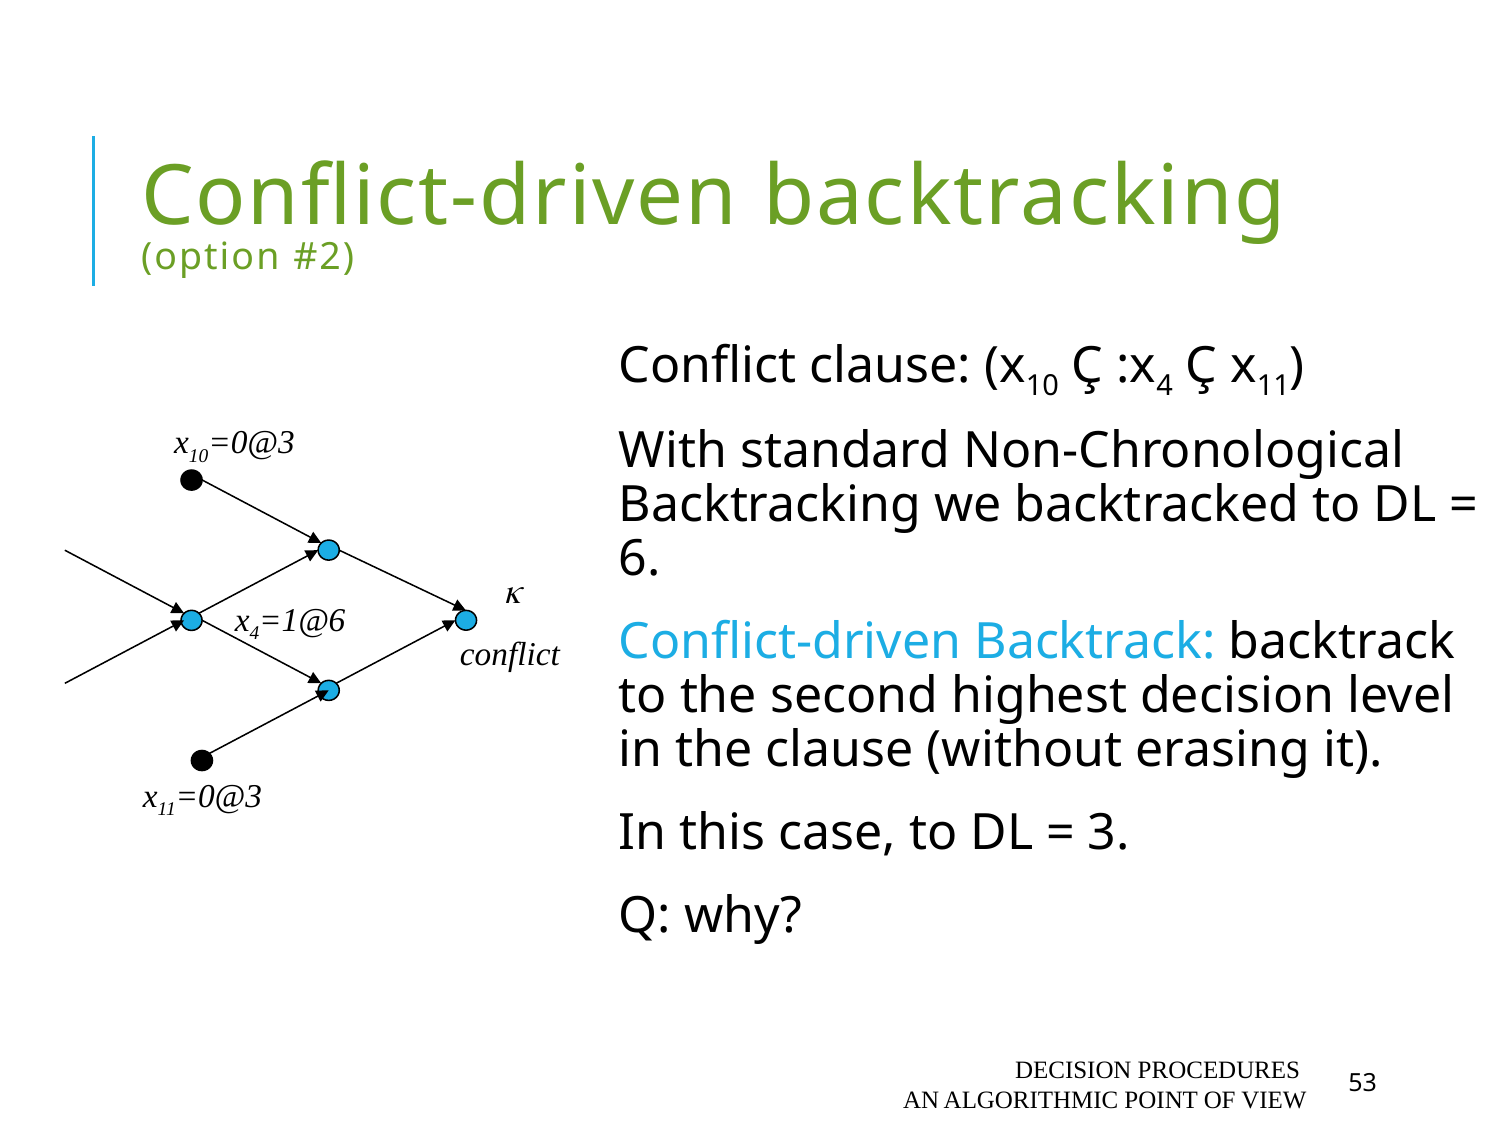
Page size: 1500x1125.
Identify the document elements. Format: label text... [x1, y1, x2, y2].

list Conflict clause: (x10 Ç :x4 Ç x11) With standard Non-Chronological Backtracking we backtracked to DL = 6. Conflict-driven Backtrack: backtrack to the second highest decision level in the clause (without erasing it). In this case, to DL = 3. Q: why? [596, 326, 1500, 1106]
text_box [64, 412, 597, 822]
footer Decision Procedures An algorithmic point of view [595, 1061, 1322, 1107]
title Conflict-driven backtracking (option #2) [126, 96, 1322, 342]
slide_number 53 [1333, 1061, 1454, 1107]
